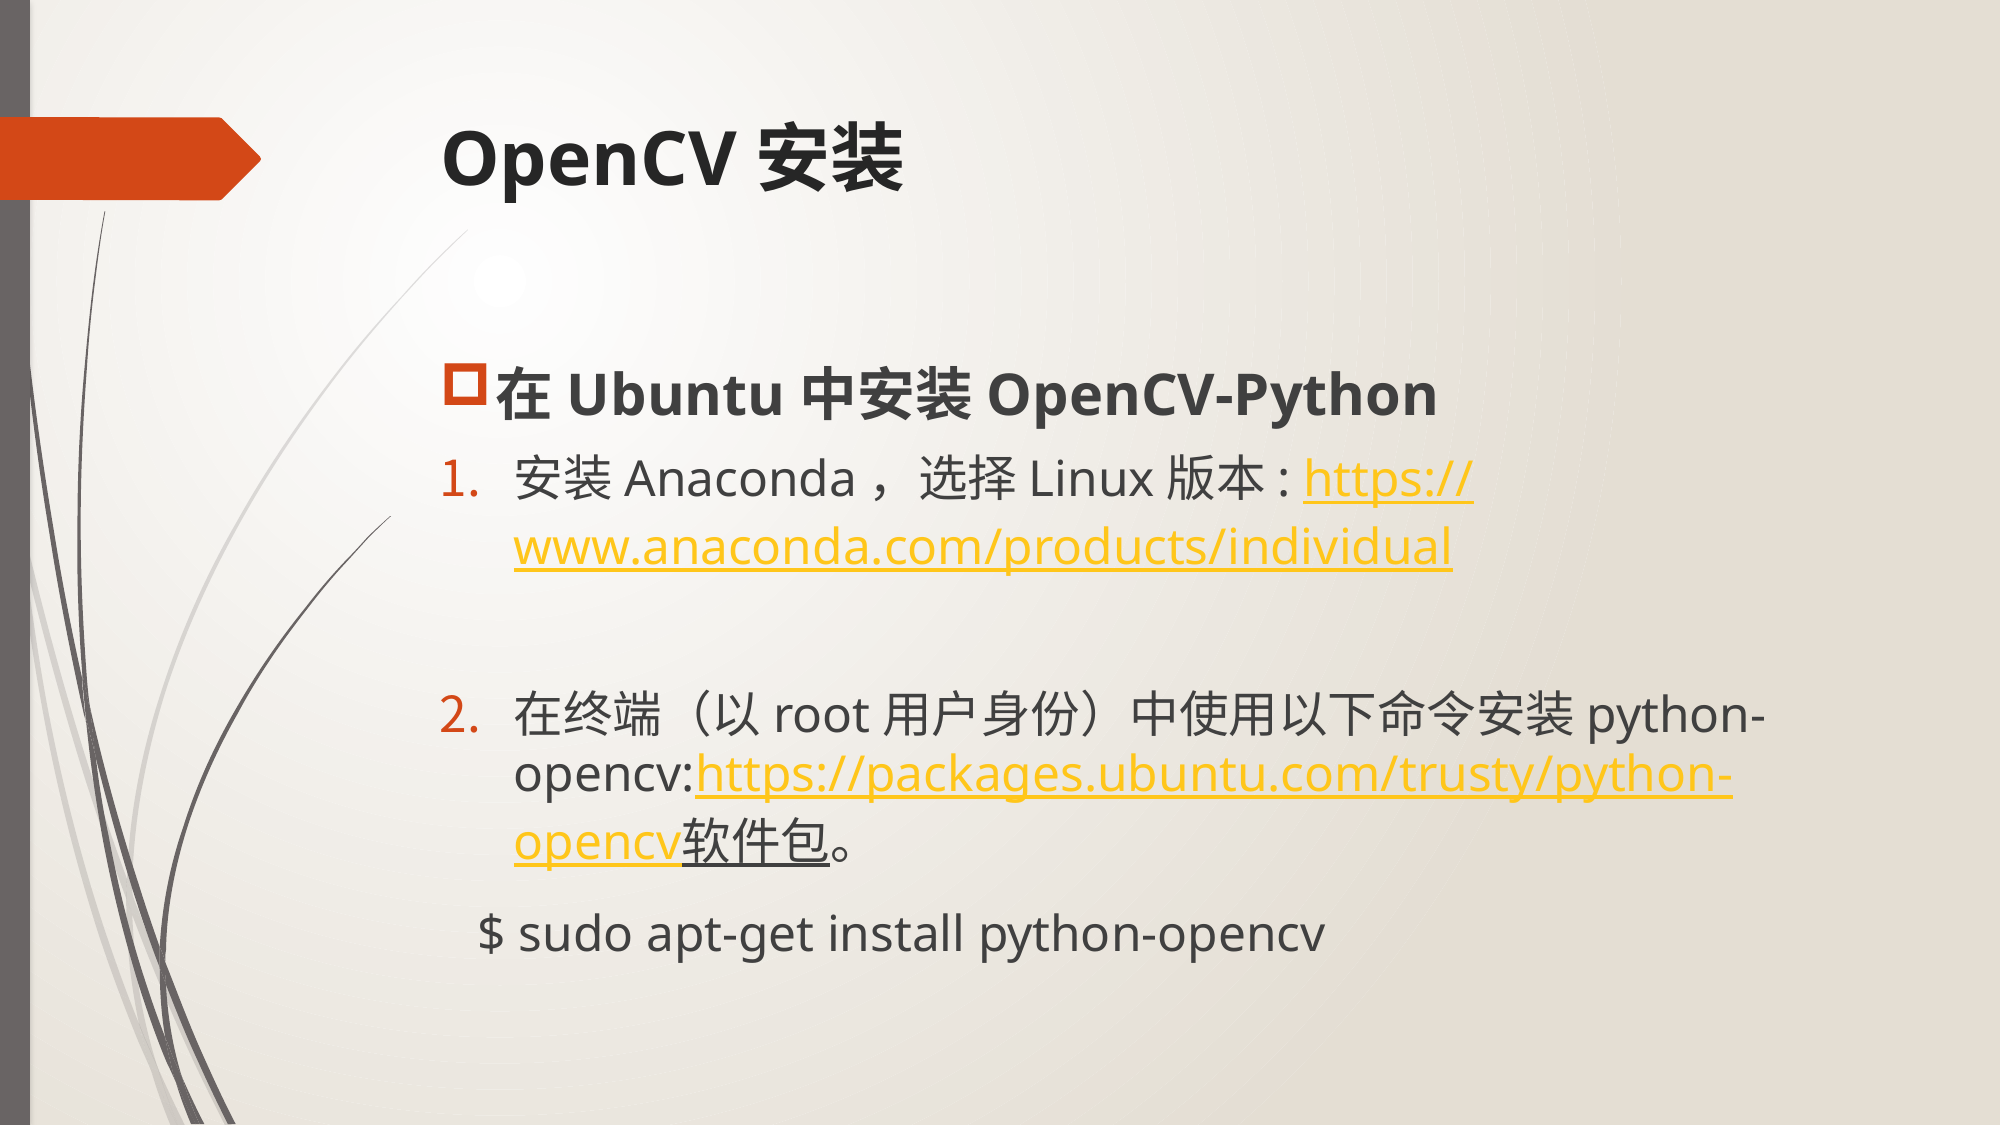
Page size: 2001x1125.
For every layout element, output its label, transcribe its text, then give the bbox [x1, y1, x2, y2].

title OpenCV安装 [425, 102, 1888, 313]
list 在Ubuntu中安装OpenCV-Python 安装Anaconda，选择Linux版本: https://www.anaconda.com/products/individual 在终端（以root用户身份）中使用以下命令安装python-opencv:https://packages.ubuntu.com/trusty/python-opencv软件包。 $ sudo apt-get install python-opencv [424, 350, 1888, 970]
